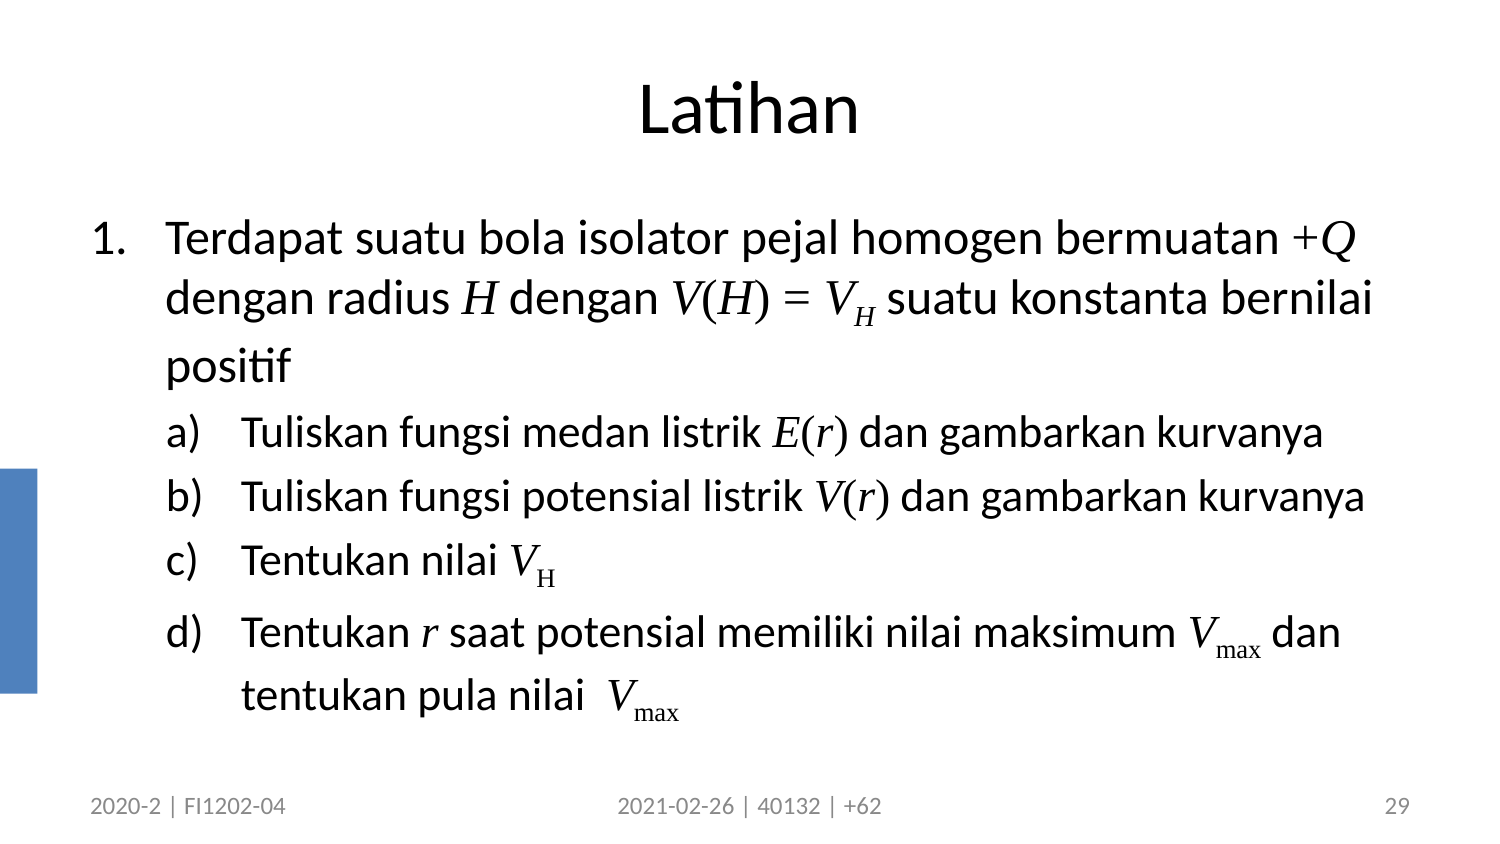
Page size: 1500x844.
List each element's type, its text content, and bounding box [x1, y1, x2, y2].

slide_number 29 [1074, 782, 1425, 827]
slide_number 2020-2 | FI1202-04 [75, 782, 463, 827]
list Terdapat suatu bola isolator pejal homogen bermuatan +Q dengan radius H dengan V(H) = VH suatu konstanta bernilai positif Tuliskan fungsi medan listrik E(r) dan gambarkan kurvanya Tuliskan fungsi potensial listrik V(r) dan gambarkan kurvanya Tentukan nilai VH Tentukan r saat potensial memiliki nilai maksimum Vmax dan tentukan pula nilai Vmax [74, 196, 1426, 754]
footer 2021-02-26 | 40132 | +62 [512, 782, 988, 827]
title Latihan [74, 33, 1426, 175]
